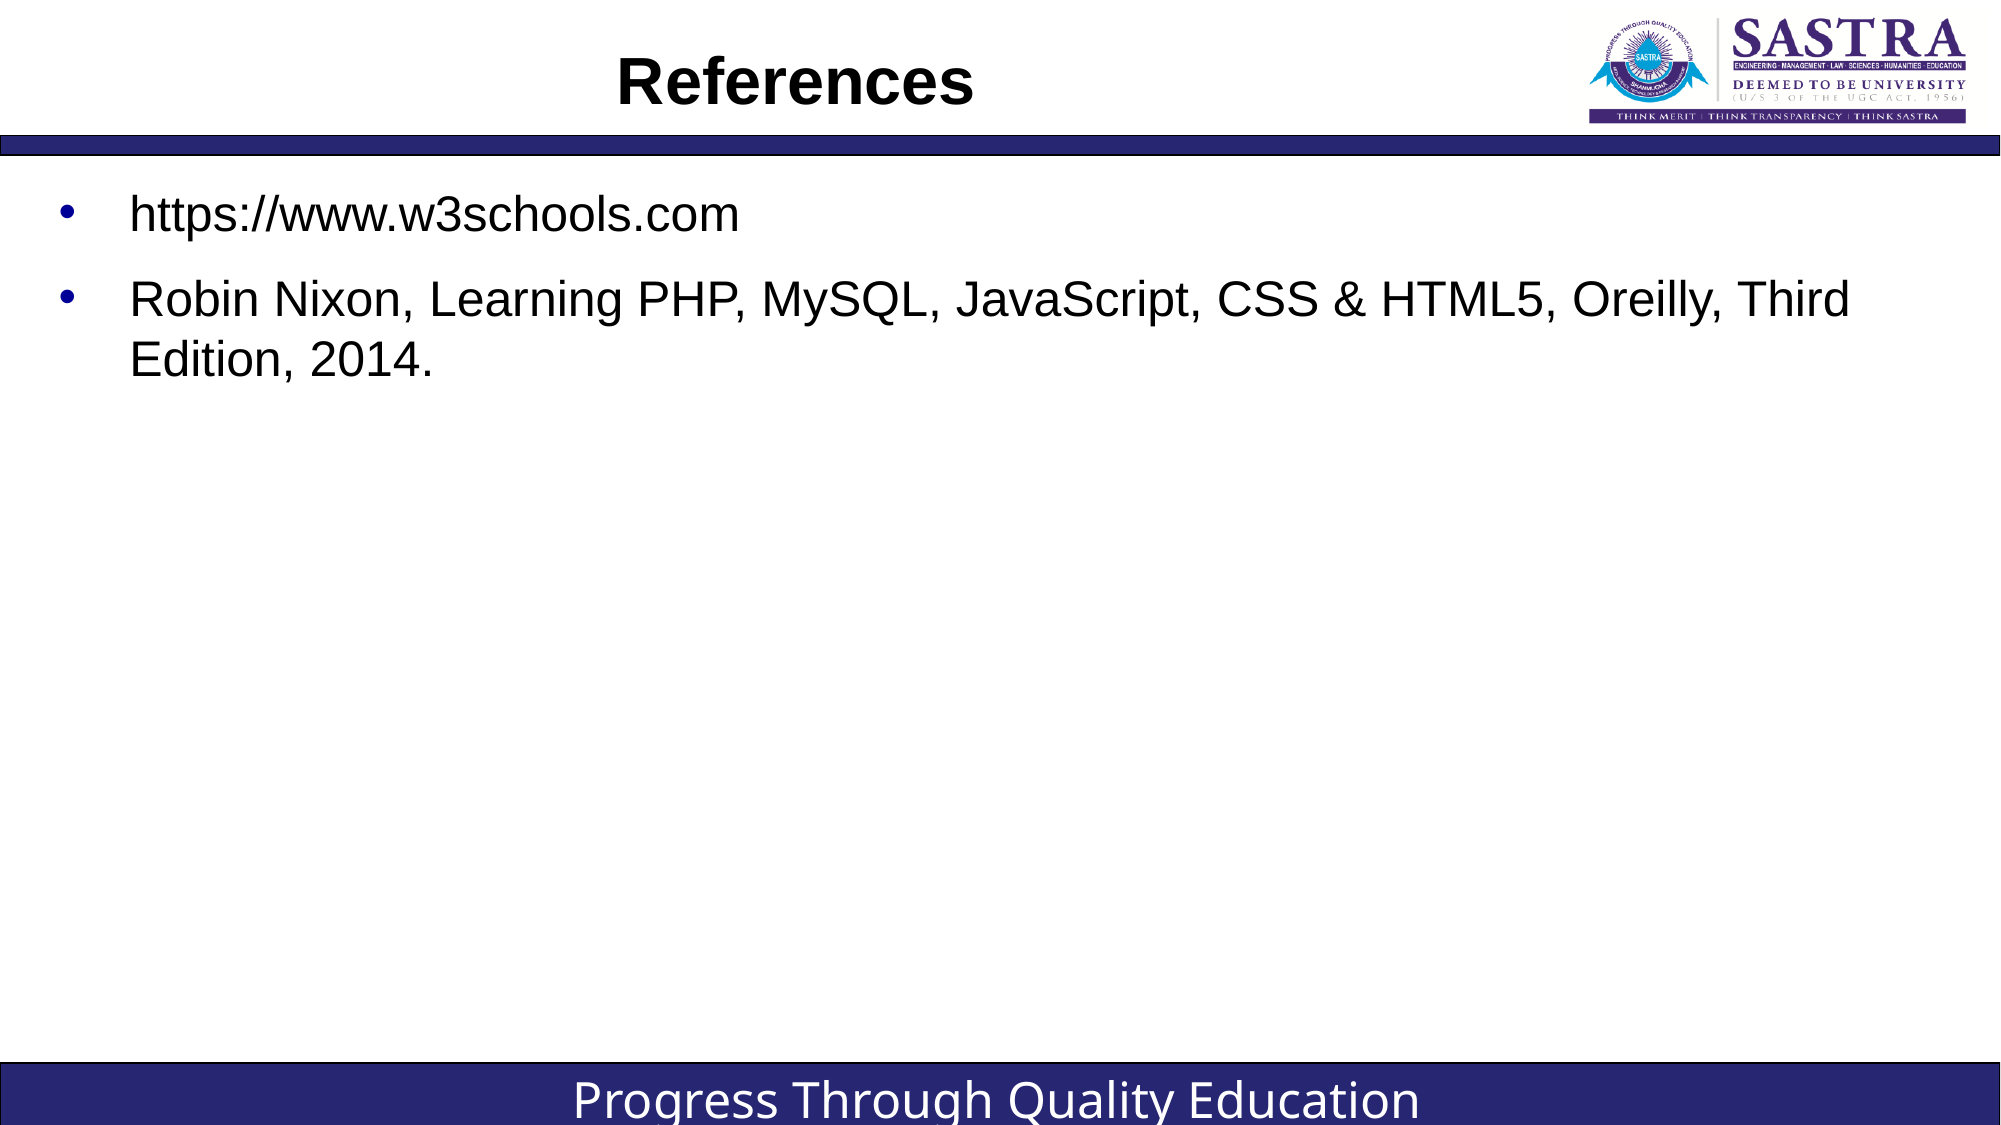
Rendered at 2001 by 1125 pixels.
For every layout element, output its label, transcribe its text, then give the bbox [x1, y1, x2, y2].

picture [1566, 10, 1989, 130]
title References [37, 29, 1556, 119]
list https://www.w3schools.com Robin Nixon, Learning PHP, MySQL, JavaScript, CSS & HTML5, Oreilly, Third Edition, 2014. [37, 172, 1969, 1047]
